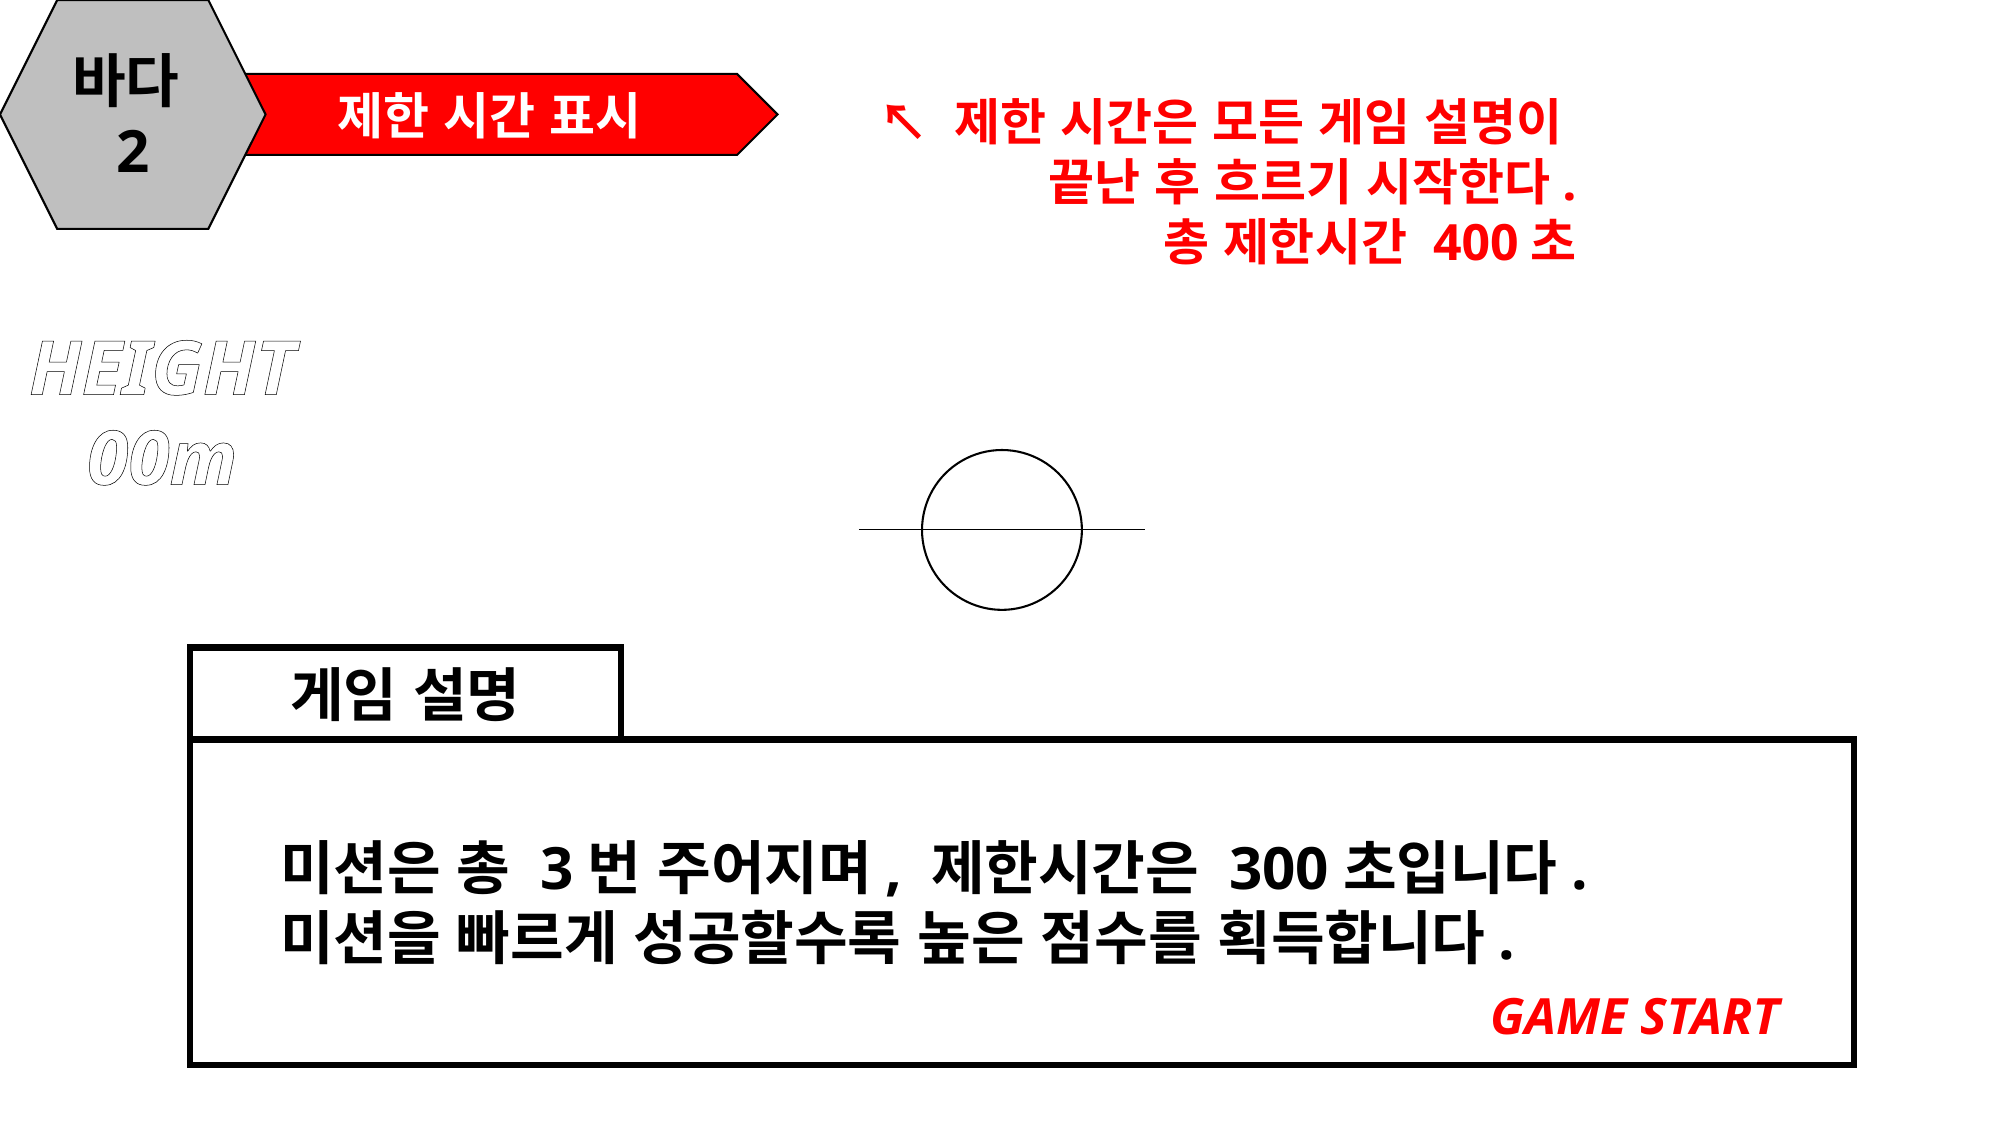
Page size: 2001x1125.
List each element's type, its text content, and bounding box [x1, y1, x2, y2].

text_box GAME START [1475, 976, 1933, 1052]
text_box 게임 설명 [189, 646, 622, 740]
text_box [921, 448, 1083, 529]
text_box 미션은 총 3번 주어지며, 제한시간은 300초입니다. 미션을 빠르게 성공할수록 높은 점수를 획득합니다. [265, 824, 1704, 979]
text_box ↖ 제한 시간은 모든 게임 설명이 끝난 후 흐르기 시작한다. 총 제한시간 400초 [740, 83, 1592, 279]
text_box [920, 530, 1083, 611]
text_box 제한 시간 표시 [246, 72, 748, 156]
text_box 바다2 [0, 0, 267, 230]
text_box HEIGHT 00m [0, 312, 325, 507]
text_box [189, 738, 1855, 1066]
